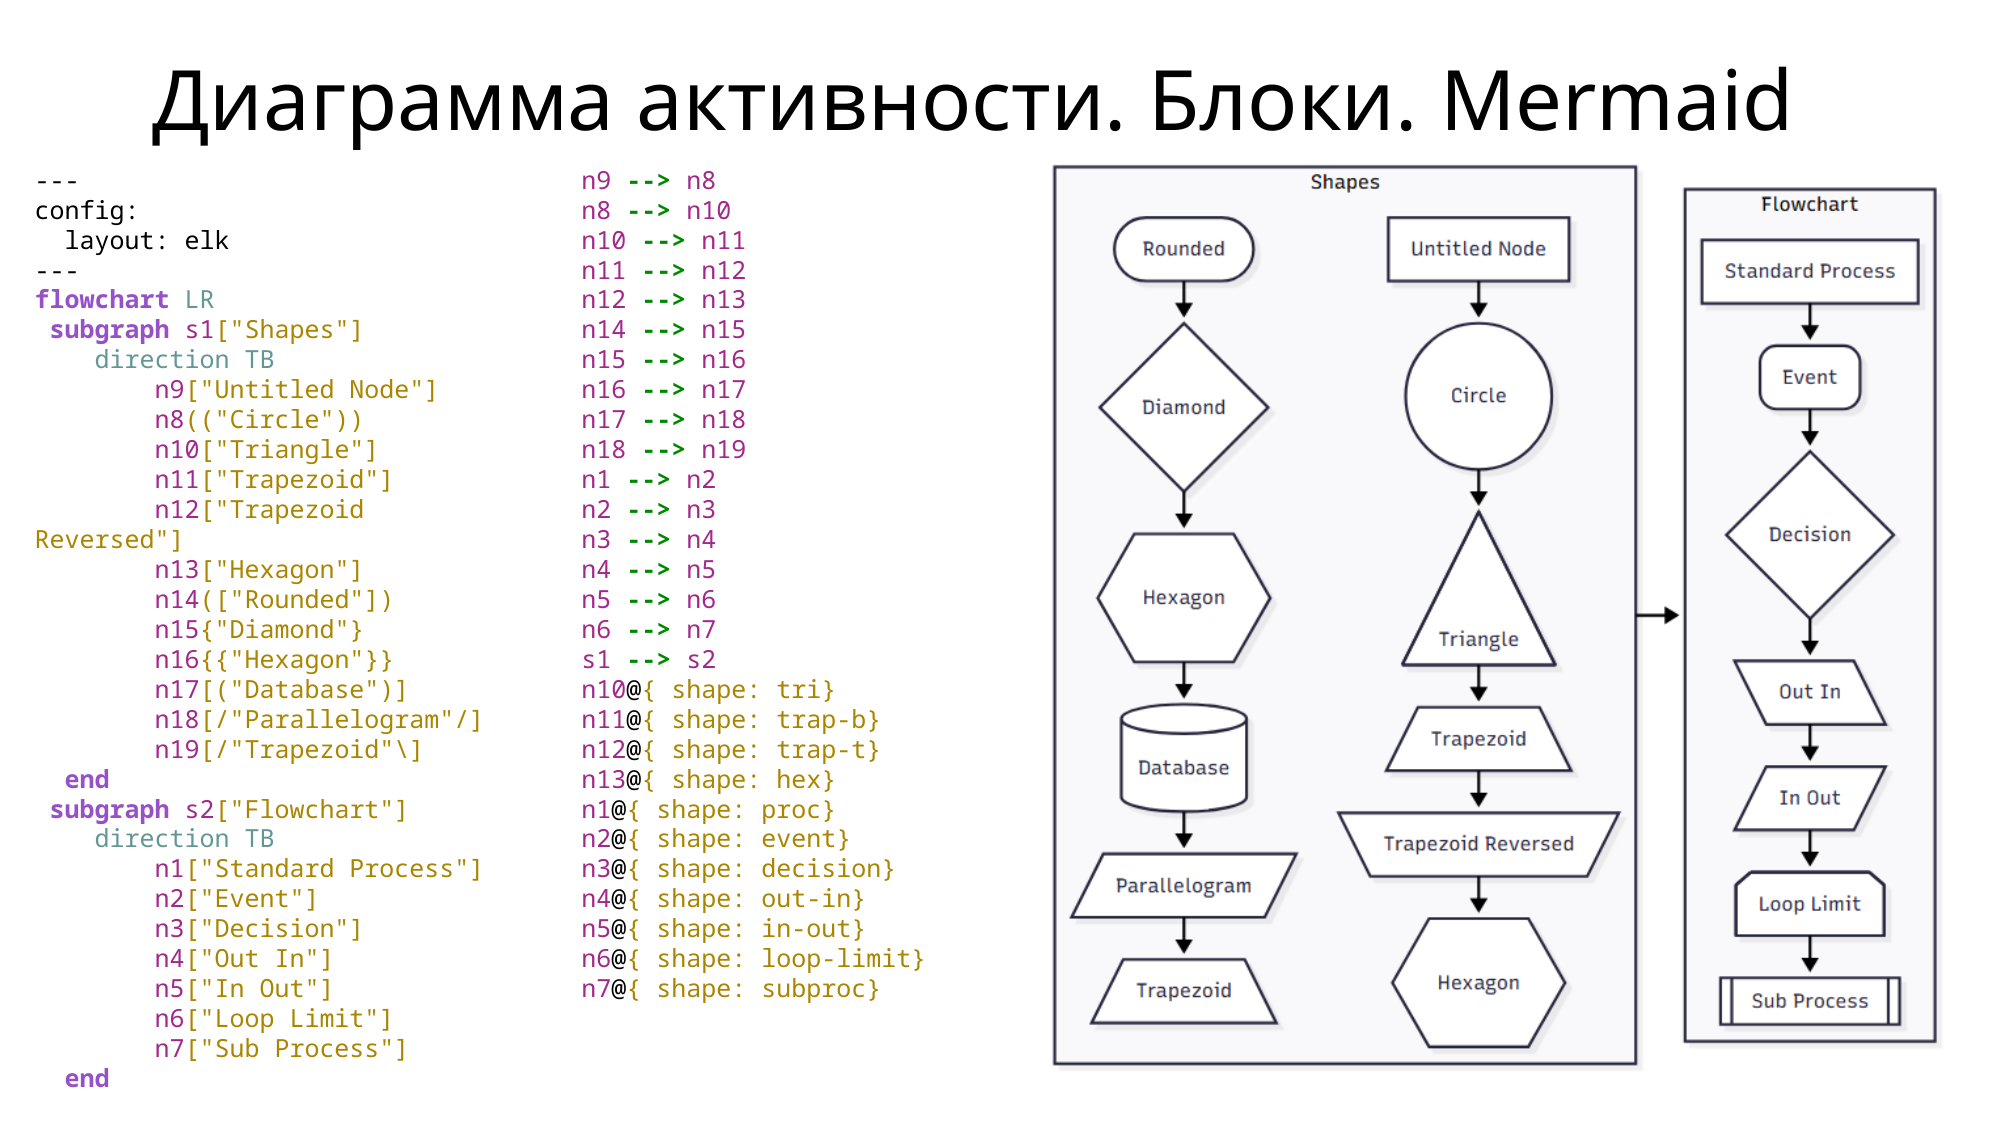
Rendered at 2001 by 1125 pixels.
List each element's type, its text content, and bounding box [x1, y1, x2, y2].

text_box Диаграмма активности. Блоки. Mermaid [137, 0, 1954, 213]
text_box --- config: layout: elk --- flowchart LR subgraph s1["Shapes"] direction TB n9["Untitled Node"] n8(("Circle")) n10["Triangle"] n11["Trapezoid"] n12["Trapezoid Reversed"] n13["Hexagon"] n14(["Rounded"]) n15{"Diamond"} n16{{"Hexagon"}} n17[("Database")] n18[/"Parallelogram"/] n19[/"Trapezoid"\] end subgraph s2["Flowchart"] direction TB n1["Standard Process"] n2["Event"] n3["Decision"] n4["Out In"] n5["In Out"] n6["Loop Limit"] n7["Sub Process"] end n9 --> n8 n8 --> n10 n10 --> n11 n11 --> n12 n12 --> n13 n14 --> n15 n15 --> n16 n16 --> n17 n17 --> n18 n18 --> n19 n1 --> n2 n2 --> n3 n3 --> n4 n4 --> n5 n5 --> n6 n6 --> n7 s1 --> s2 n10@{ shape: tri} n11@{ shape: trap-b} n12@{ shape: trap-t} n13@{ shape: hex} n1@{ shape: proc} n2@{ shape: event} n3@{ shape: decision} n4@{ shape: out-in} n5@{ shape: in-out} n6@{ shape: loop-limit} n7@{ shape: subproc} [19, 156, 1023, 1125]
picture [1041, 156, 1954, 1076]
